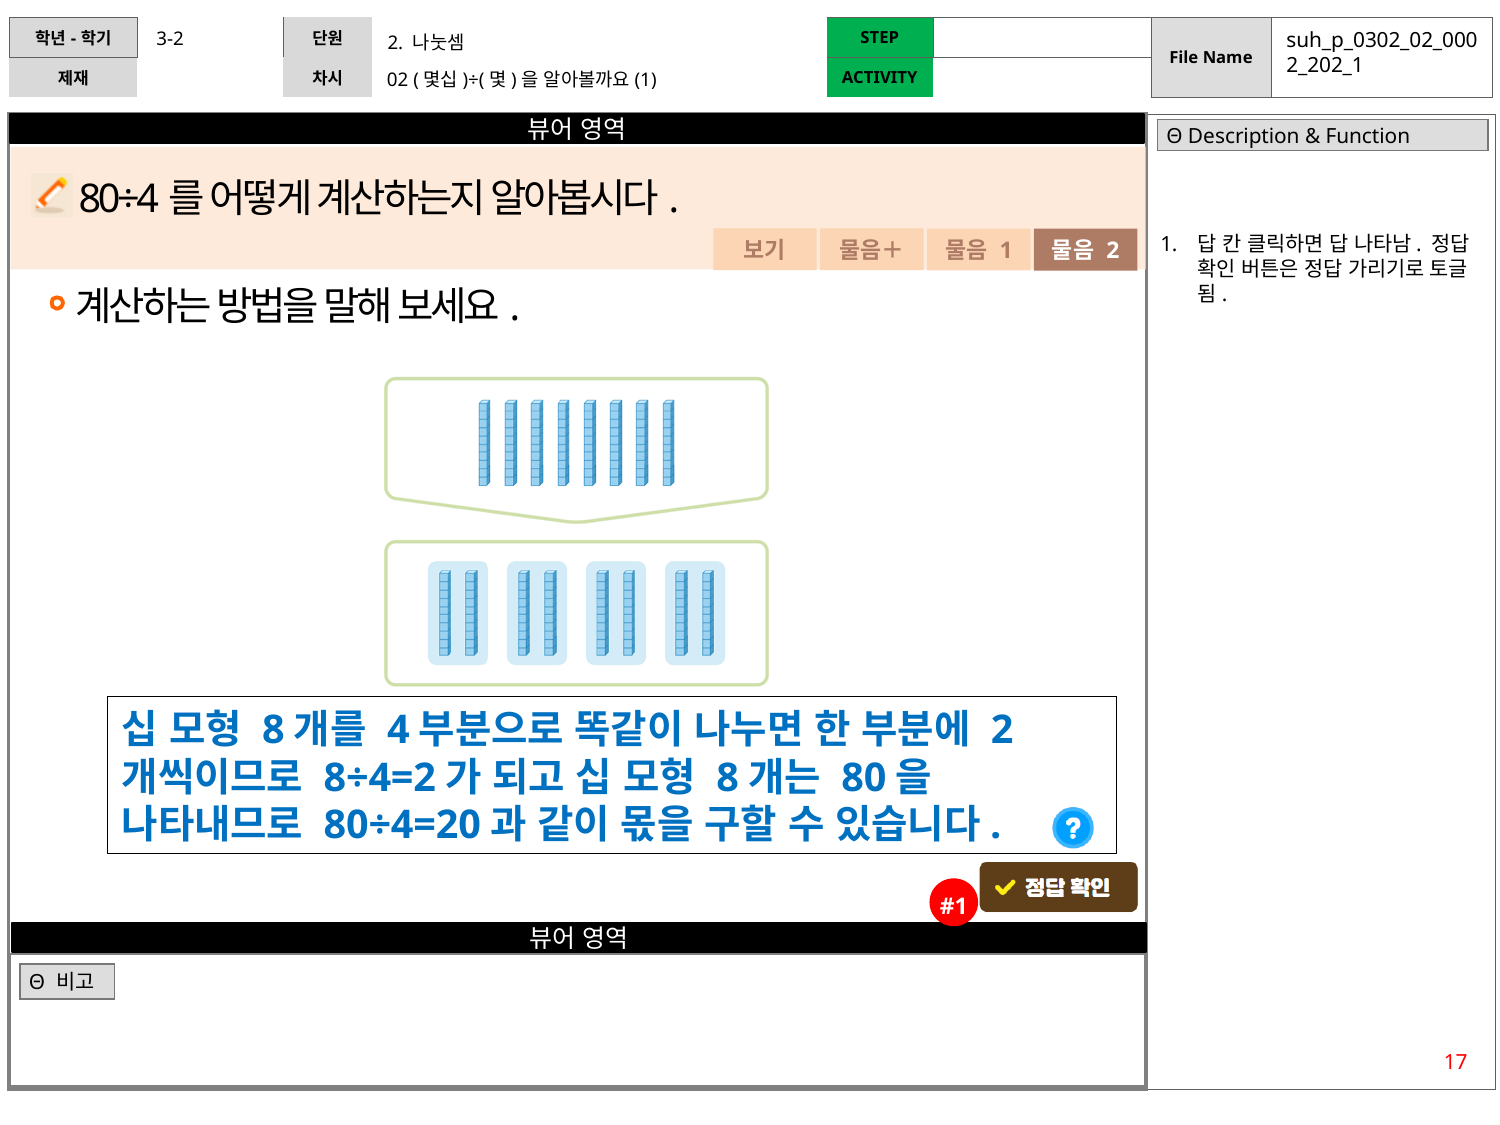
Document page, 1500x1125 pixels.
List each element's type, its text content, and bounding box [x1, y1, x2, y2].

text_box [1145, 313, 1500, 326]
picture [46, 292, 67, 314]
text_box 십 모형 8개를 4부분으로 똑같이 나누면 한 부분에 2개씩이므로 8÷4=2가 되고 십 모형 8개는 80을 나타내므로 80÷4=20과 같이 몫을 구할 수 있습니다. [107, 696, 1117, 854]
text_box 물음 2 [1033, 227, 1139, 273]
text_box 02 (몇십)÷(몇)을 알아볼까요(1) [372, 60, 821, 96]
text_box 계산하는 방법을 말해 보세요. [61, 273, 1108, 336]
table_header Θ Description & Function [1158, 120, 1487, 150]
text_box 2. 나눗셈 [372, 23, 828, 48]
text_box #1 [927, 876, 974, 929]
text_box 3-2 [141, 18, 284, 55]
picture [977, 859, 1141, 913]
picture [31, 173, 73, 218]
text_box 물음＋ [819, 226, 926, 272]
text_box 보기 [711, 226, 819, 272]
text_box [9, 145, 1148, 272]
text_box 물음 1 [925, 227, 1033, 273]
picture [377, 371, 779, 691]
text_box 답 칸 클릭하면 답 나타남. 정답 확인 버튼은 정답 가리기로 토글 됨. [1145, 160, 1500, 313]
picture [1051, 805, 1095, 849]
text_box suh_p_0302_02_0002_202_1 [1271, 18, 1500, 84]
text_box 80÷4를 어떻게 계산하는지 알아봅시다. [63, 165, 1145, 228]
